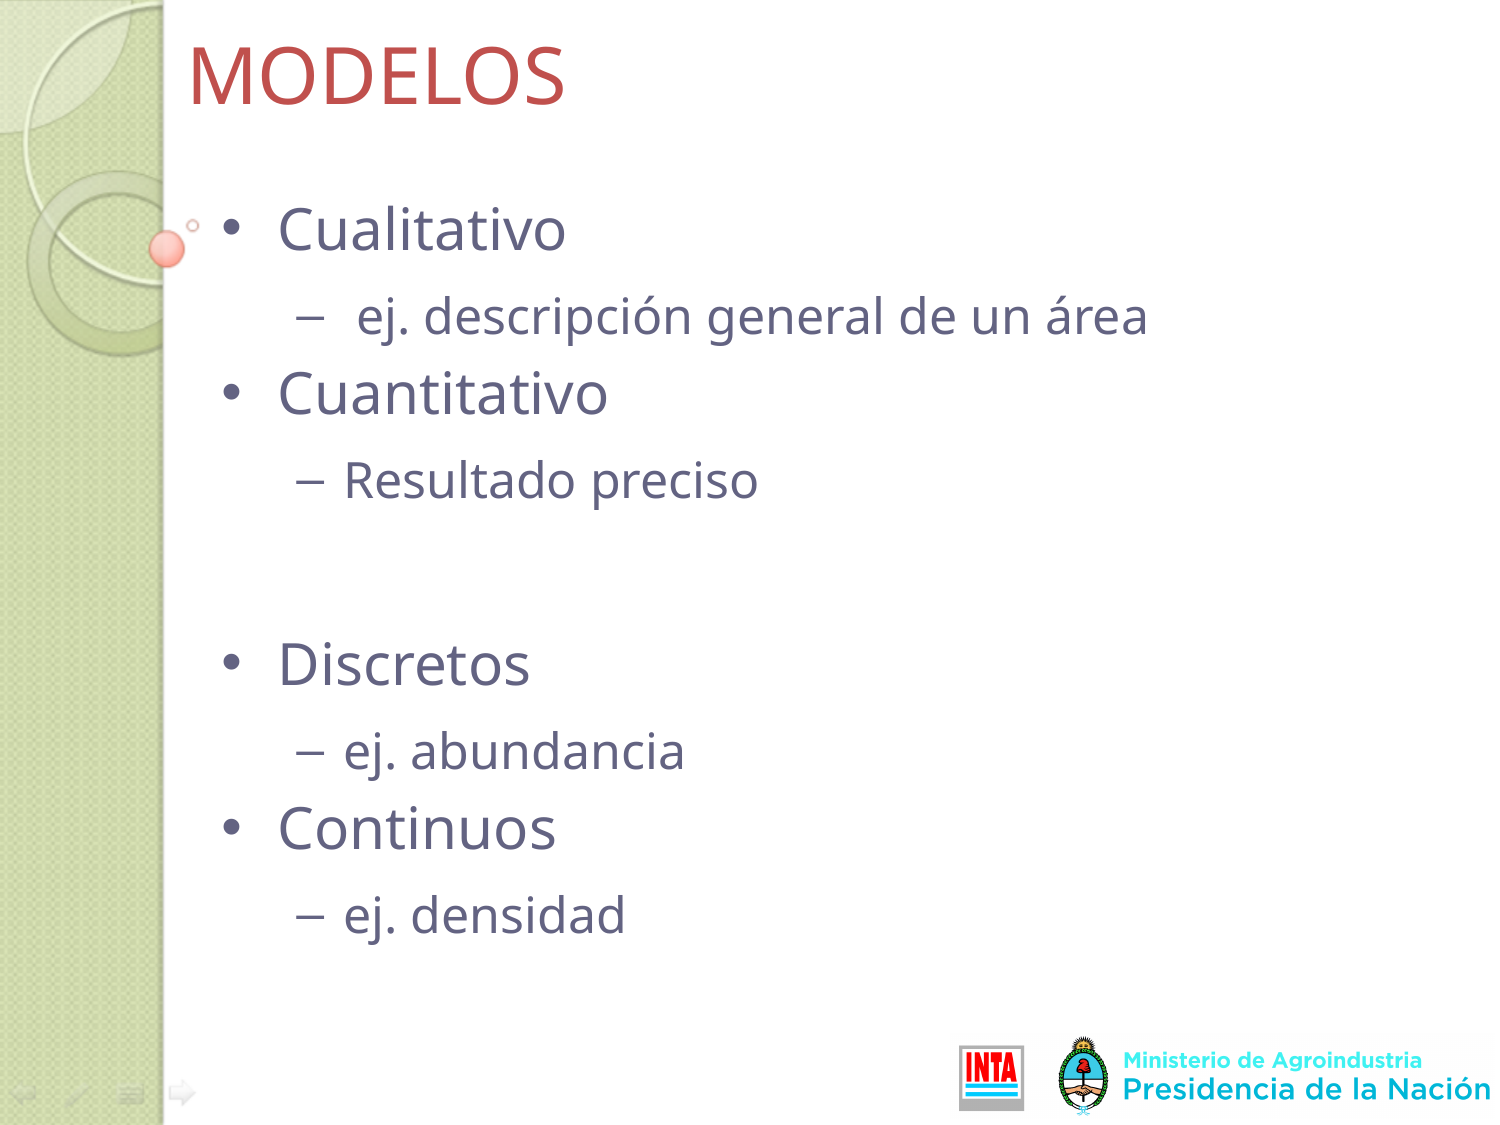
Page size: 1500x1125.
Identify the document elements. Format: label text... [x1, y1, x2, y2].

text_box Cualitativo ej. descripción general de un área Cuantitativo Resultado preciso Discretos ej. abundancia Continuos ej. densidad [206, 184, 1483, 988]
text_box MODELOS [171, 17, 1500, 128]
picture [0, 0, 1500, 1125]
